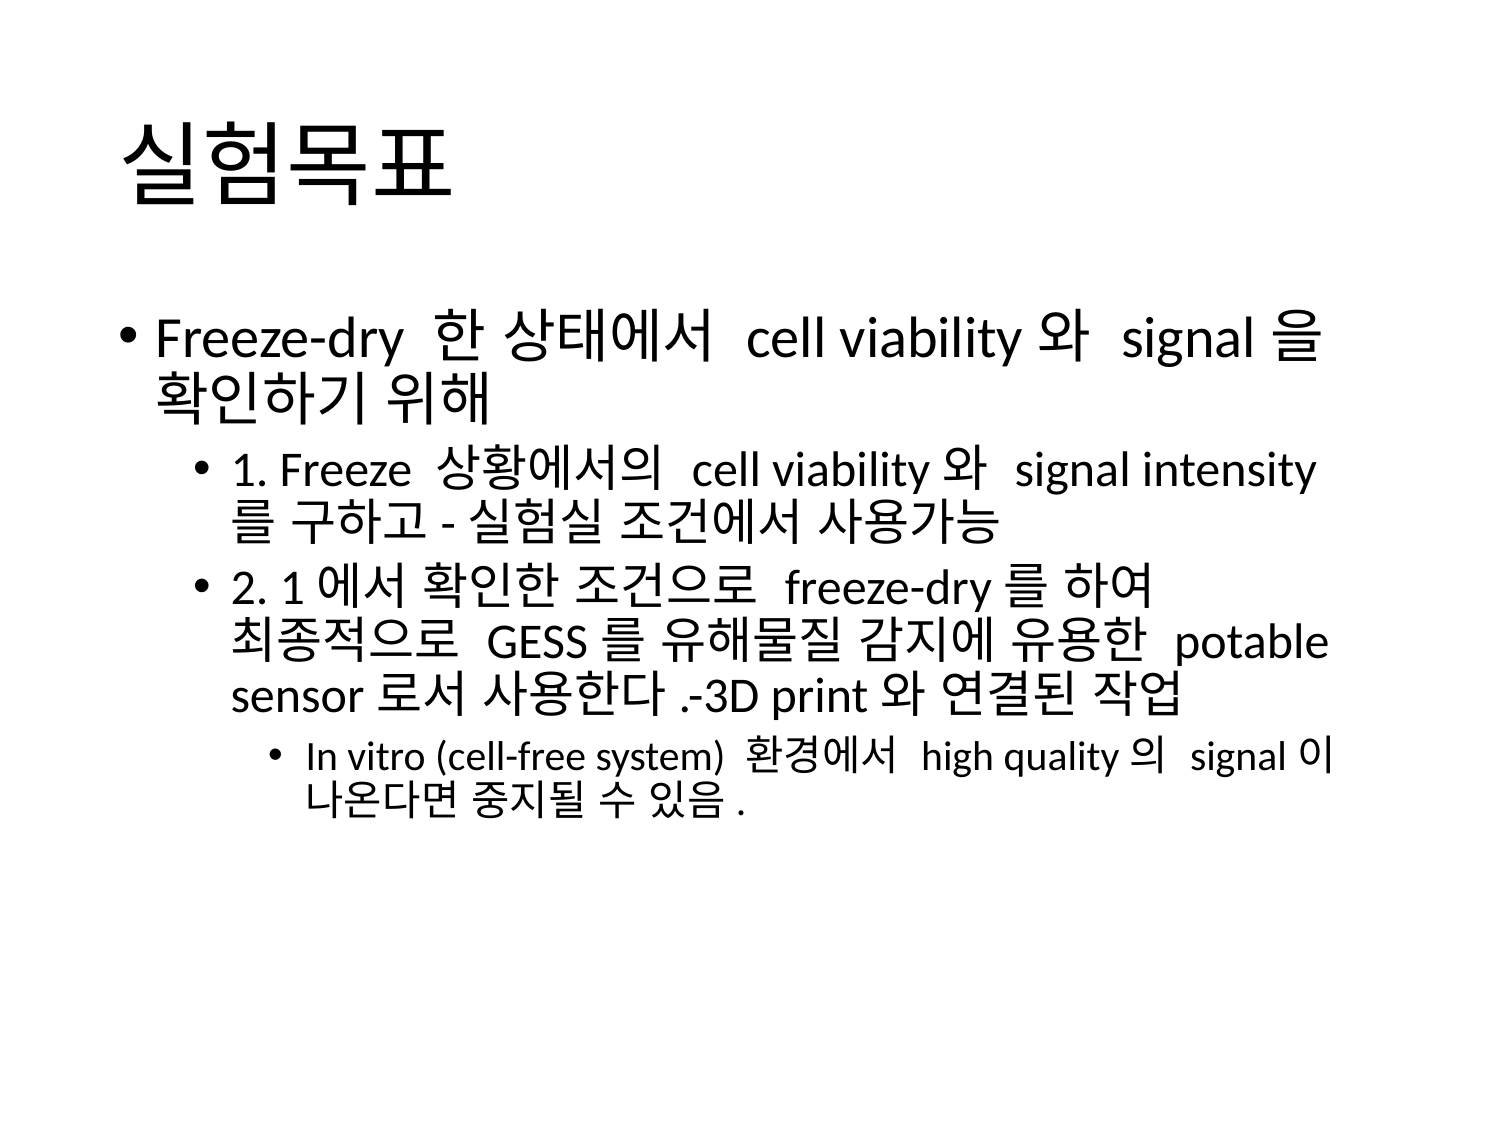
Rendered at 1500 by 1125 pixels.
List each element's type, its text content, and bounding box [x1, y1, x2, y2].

title 실험목표 [103, 59, 1397, 278]
list Freeze-dry 한 상태에서 cell viability와 signal을 확인하기 위해 1. Freeze 상황에서의 cell viability와 signal intensity 를 구하고-실험실 조건에서 사용가능 2. 1에서 확인한 조건으로 freeze-dry를 하여 최종적으로 GESS를 유해물질 감지에 유용한 potable sensor로서 사용한다.-3D print와 연결된 작업 In vitro (cell-free system) 환경에서 high quality의 signal이 나온다면 중지될 수 있음. [103, 299, 1397, 1014]
